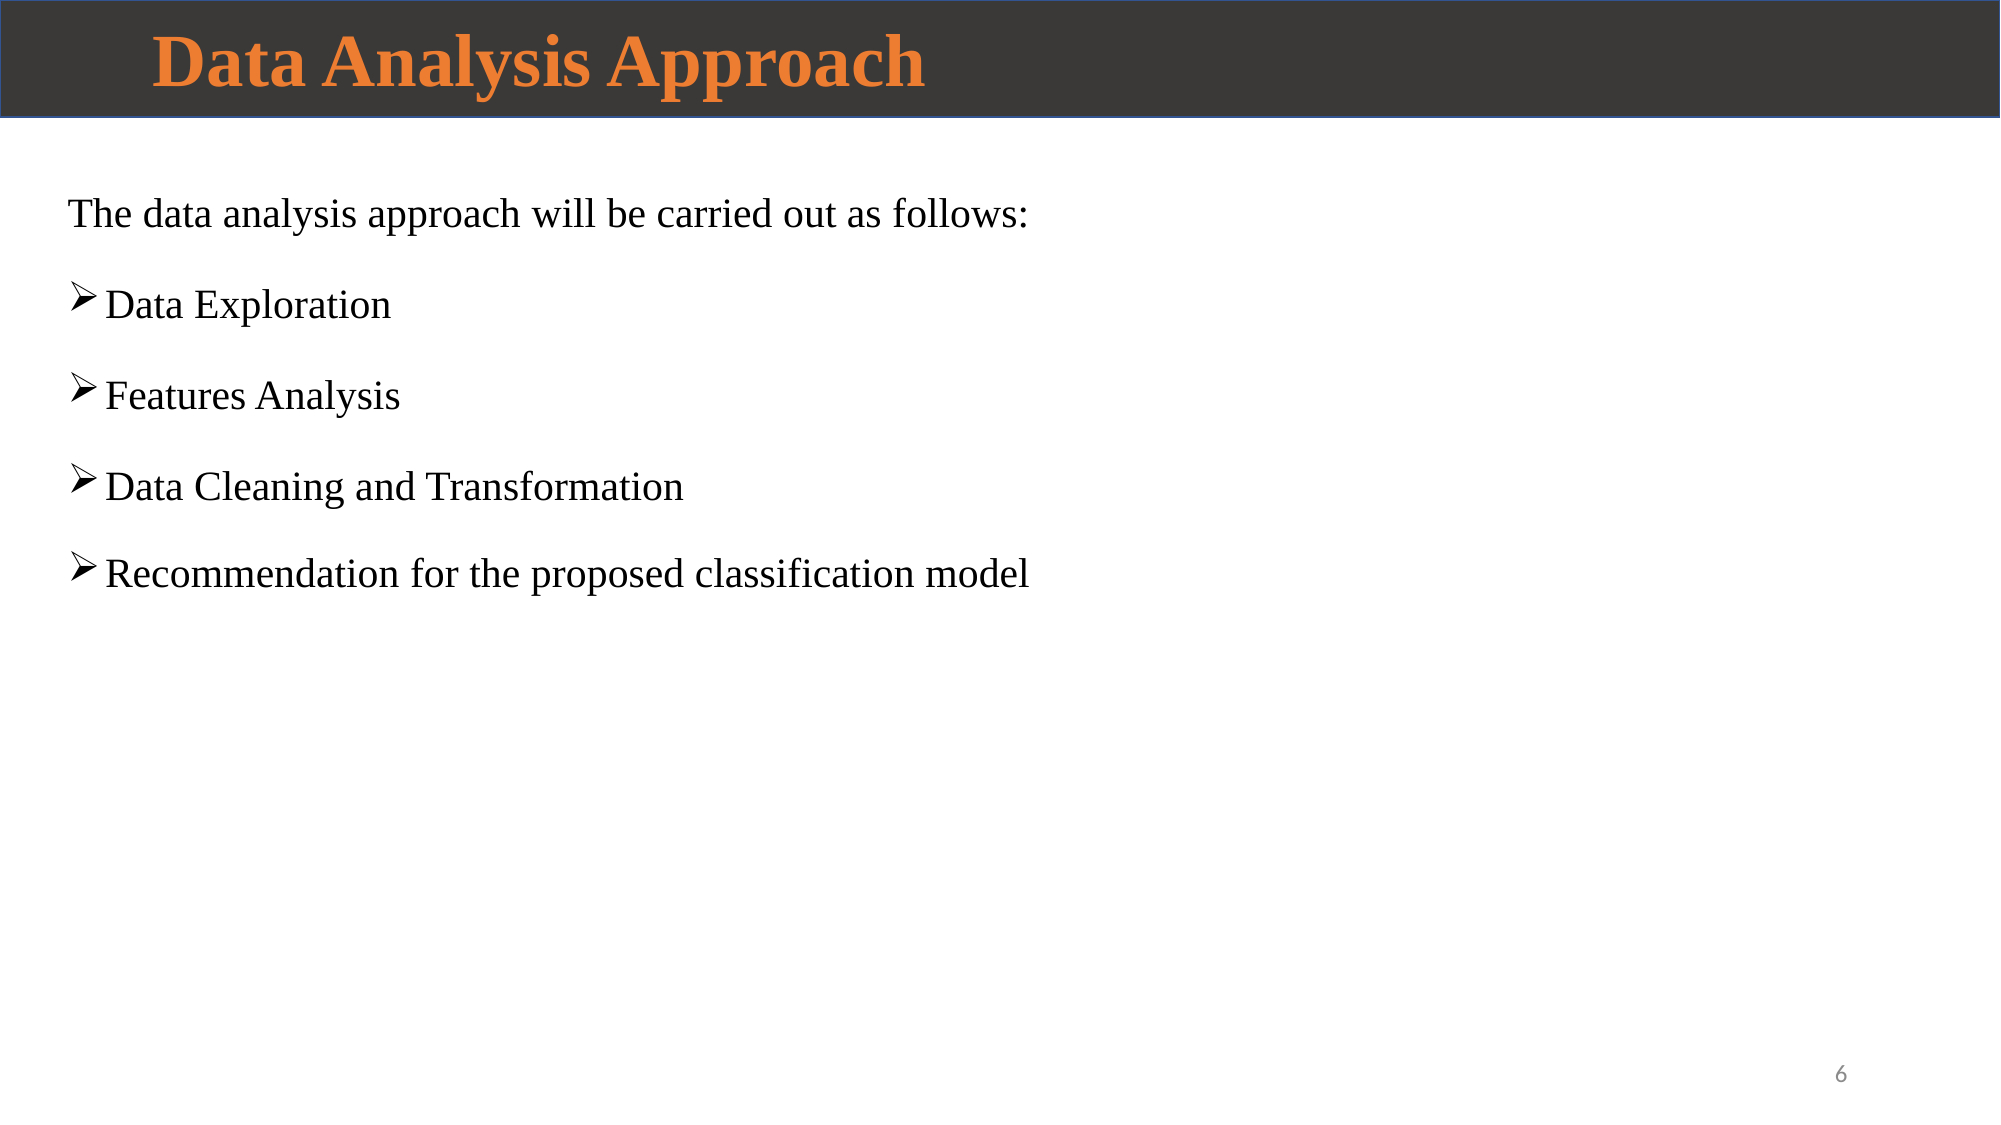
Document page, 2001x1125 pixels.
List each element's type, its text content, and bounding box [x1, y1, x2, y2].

slide_number 6 [1412, 1042, 1863, 1103]
title Data Analysis Approach [137, 7, 1863, 118]
list The data analysis approach will be carried out as follows: Data Exploration Features Analysis Data Cleaning and Transformation Recommendation for the proposed classification model [52, 174, 1891, 638]
text_box [0, 0, 2000, 118]
